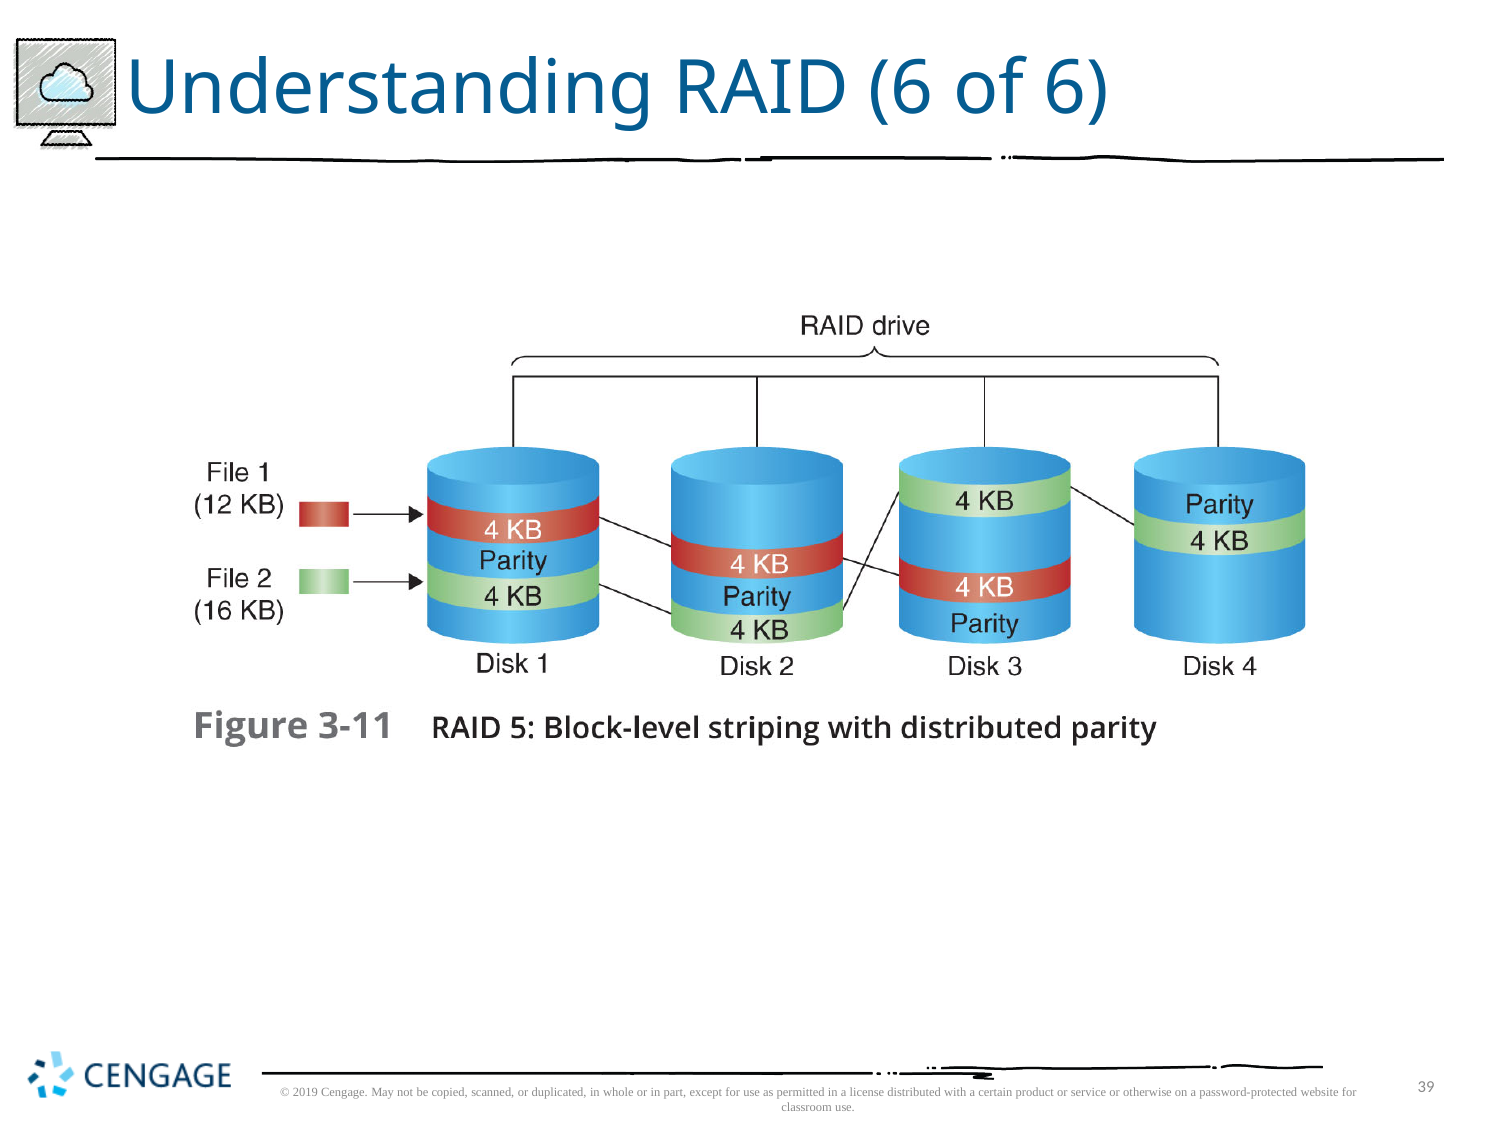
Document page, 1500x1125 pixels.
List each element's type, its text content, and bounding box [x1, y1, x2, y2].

footer © 2019 Cengage. May not be copied, scanned, or duplicated, in whole or in part, except for use as permitted in a license distributed with a certain product or service or otherwise on a password-protected website for classroom use. [261, 1079, 1375, 1120]
picture [12, 36, 117, 151]
picture [7, 1037, 244, 1111]
picture [95, 155, 1444, 163]
picture [261, 1064, 1323, 1079]
title Understanding RAID (6 of 6) [125, 66, 1442, 116]
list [191, 311, 1309, 751]
